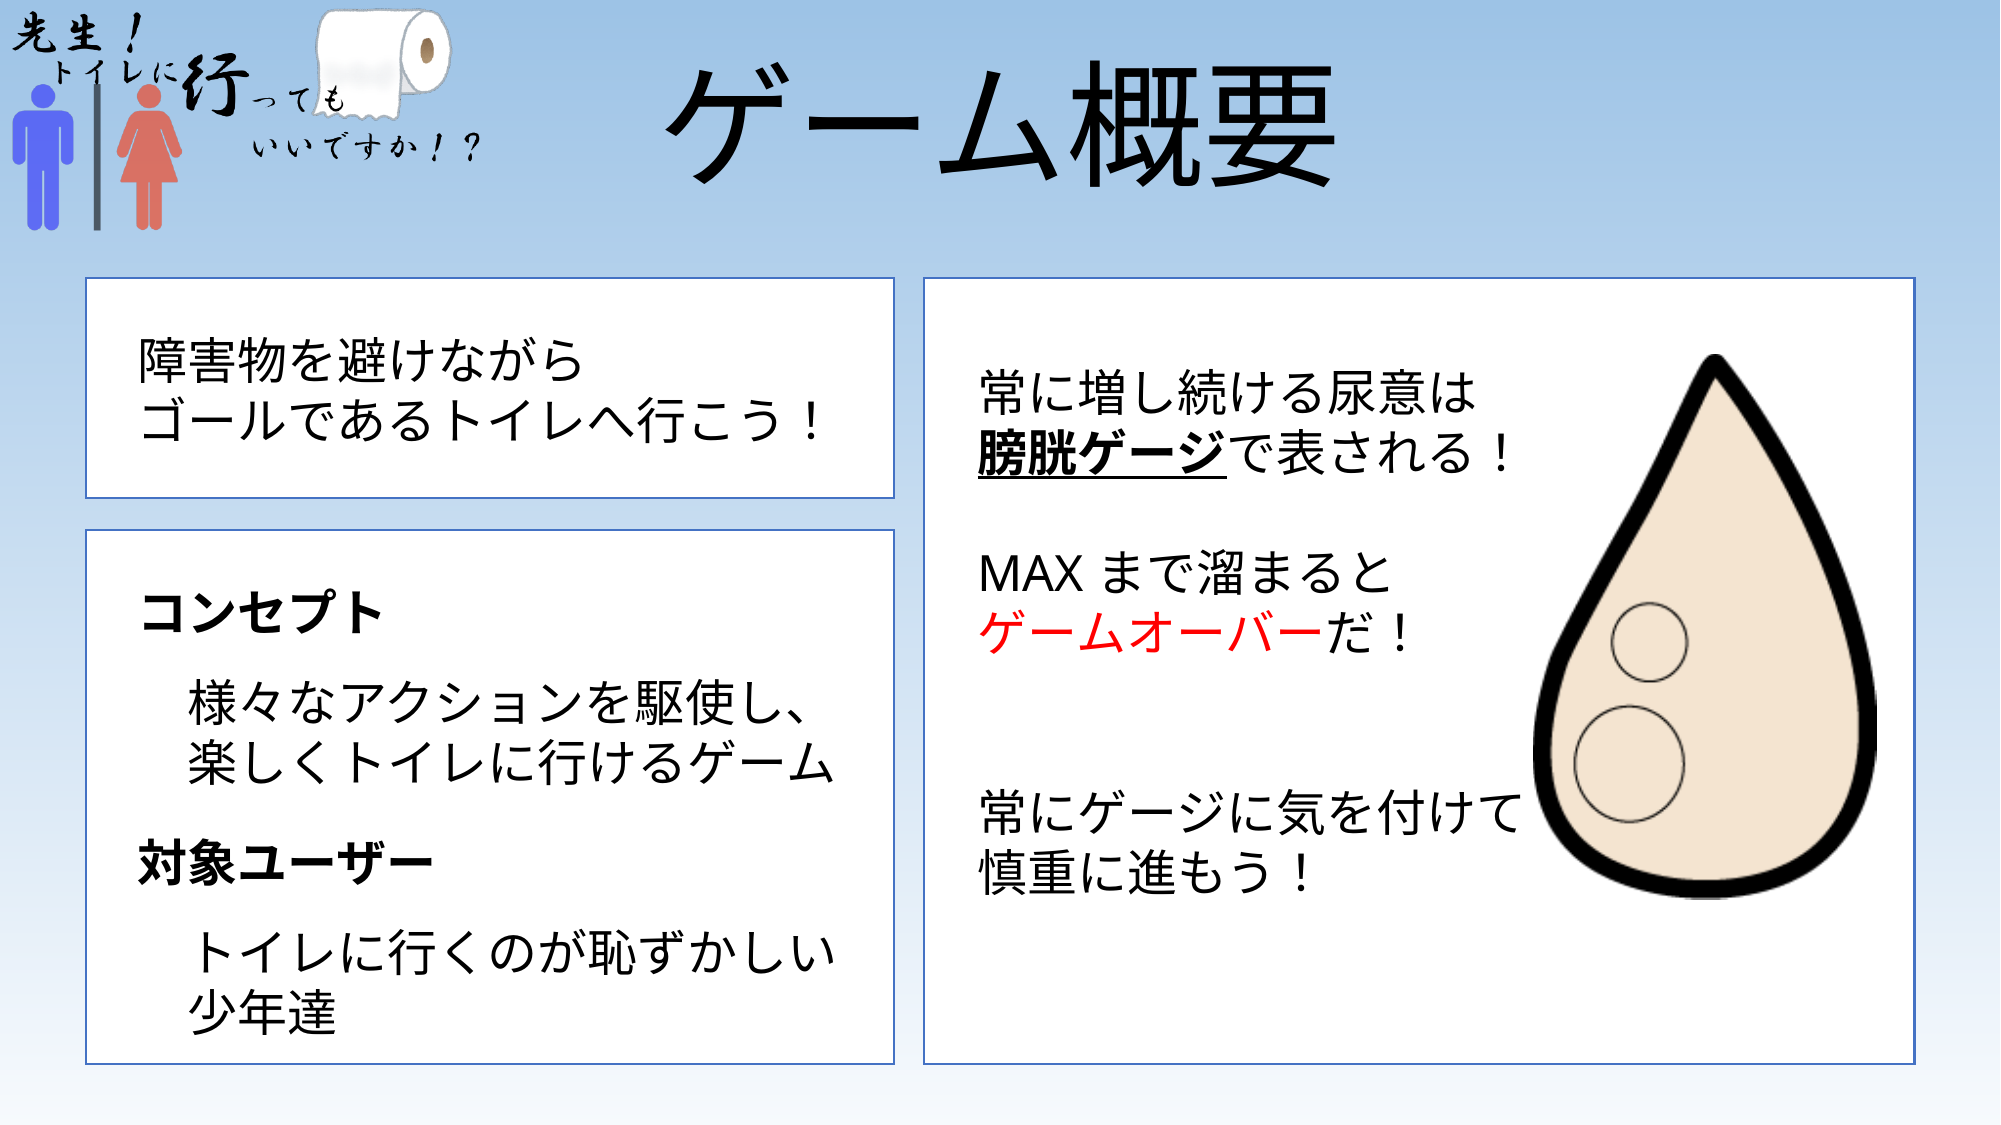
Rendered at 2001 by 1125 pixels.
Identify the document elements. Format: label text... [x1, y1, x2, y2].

text_box ゲーム概要 [643, 32, 1357, 212]
picture [0, 0, 489, 246]
text_box [923, 277, 1916, 1065]
text_box 常に増し続ける尿意は 膀胱ゲージで表される！ MAXまで溜まると ゲームオーバーだ！ 常にゲージに気を付けて 慎重に進もう！ [962, 354, 1564, 910]
picture [1533, 354, 1877, 900]
text_box 障害物を避けながら ゴールであるトイレへ行こう！ [122, 321, 857, 457]
text_box コンセプト 様々なアクションを駆使し、 楽しくトイレに行けるゲーム 対象ユーザー トイレに行くのが恥ずかしい 少年達 [122, 573, 857, 1049]
text_box [85, 529, 895, 1065]
text_box [85, 277, 895, 499]
